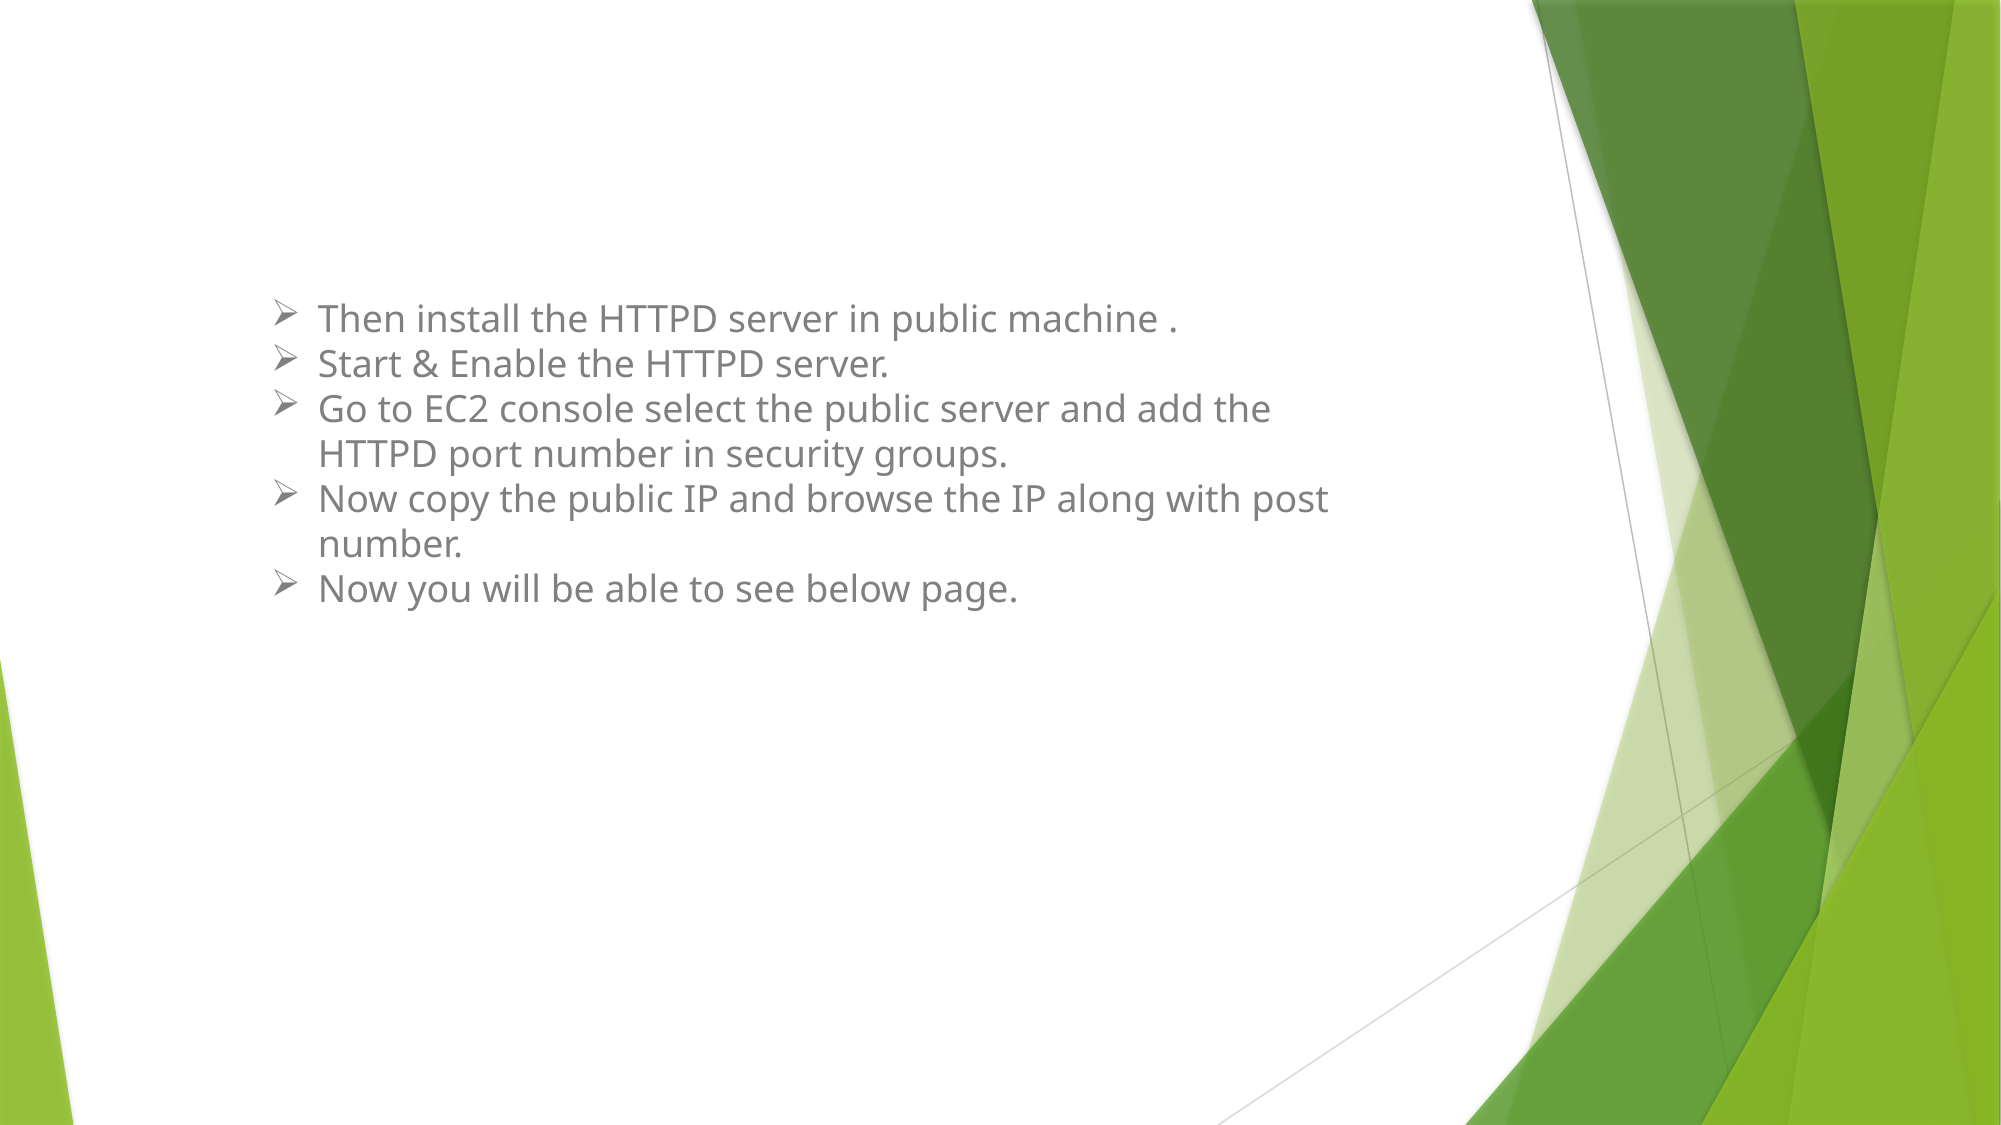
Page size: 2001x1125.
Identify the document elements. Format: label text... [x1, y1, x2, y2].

text_box Then install the HTTPD server in public machine . Start & Enable the HTTPD server. Go to EC2 console select the public server and add the HTTPD port number in security groups. Now copy the public IP and browse the IP along with post number. Now you will be able to see below page. [256, 288, 1415, 708]
